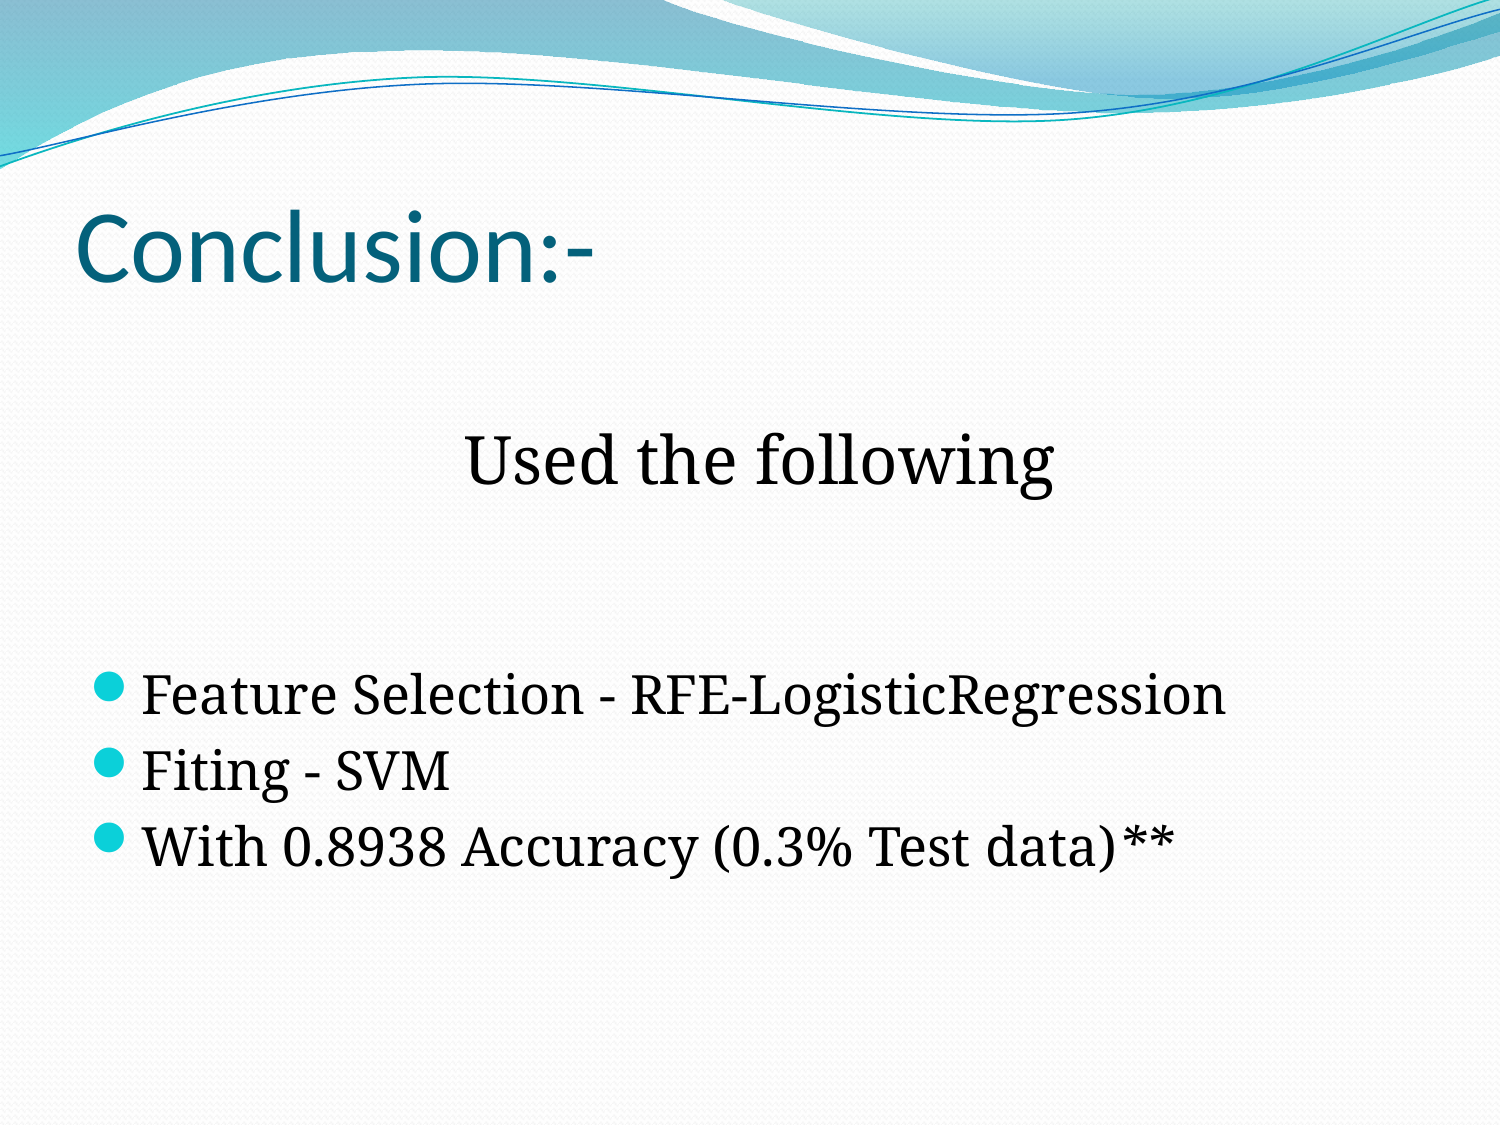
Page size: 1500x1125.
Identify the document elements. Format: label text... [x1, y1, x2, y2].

list Used the following Feature Selection - RFE-LogisticRegression Fiting - SVM With 0.8938 Accuracy (0.3% Test data)** [75, 317, 1425, 1038]
title Conclusion:- [75, 115, 1425, 303]
